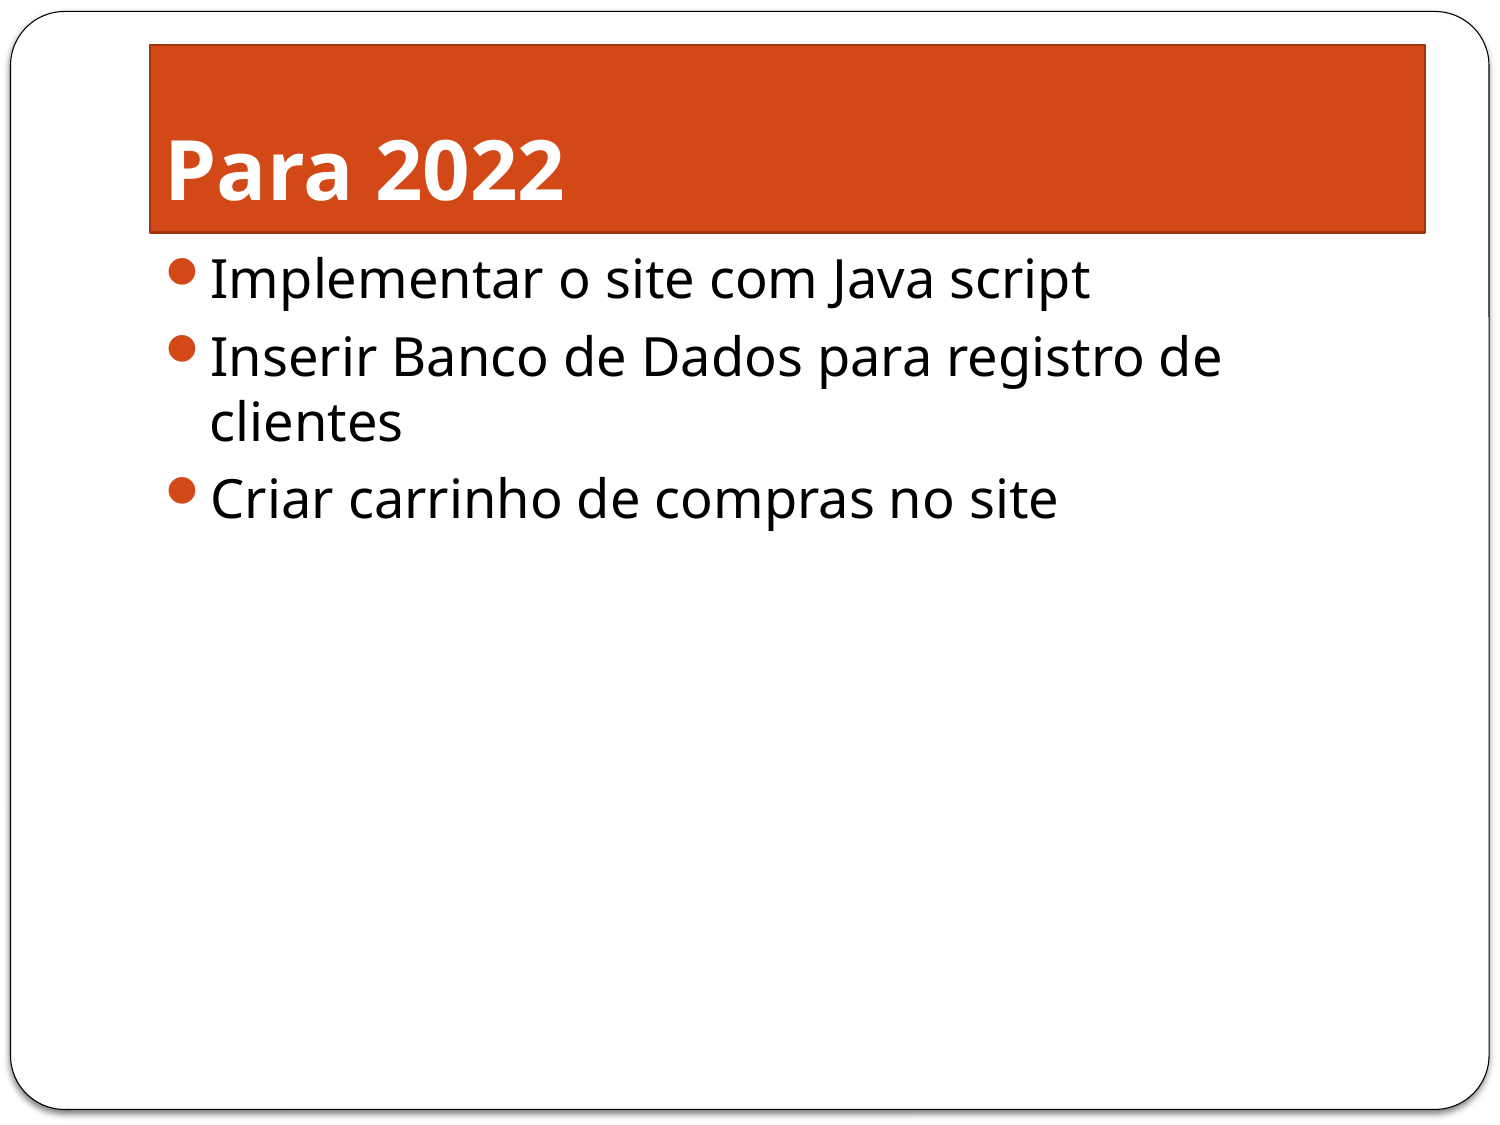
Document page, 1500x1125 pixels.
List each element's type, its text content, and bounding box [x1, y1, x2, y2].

list Implementar o site com Java script Inserir Banco de Dados para registro de clientes Criar carrinho de compras no site [150, 237, 1425, 988]
title Para 2022 [149, 44, 1426, 234]
